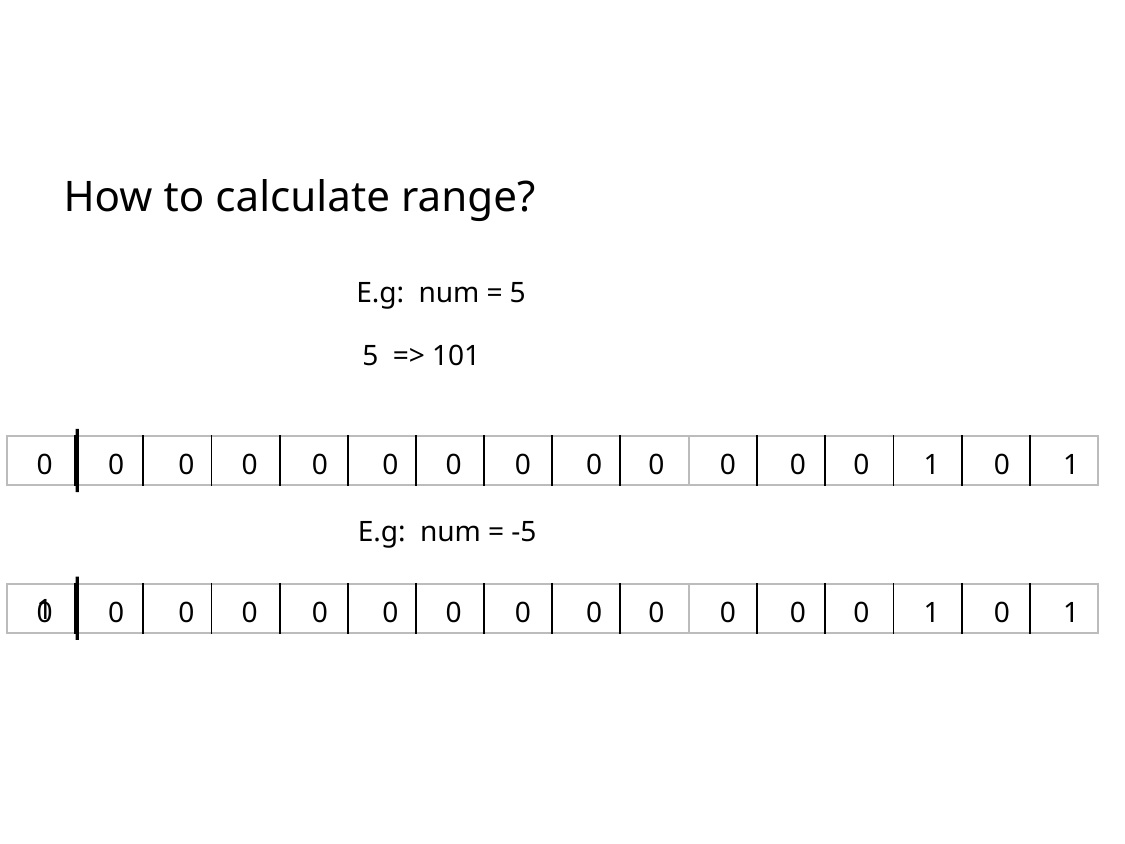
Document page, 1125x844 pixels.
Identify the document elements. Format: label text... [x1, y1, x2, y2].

text_box 0 [226, 587, 273, 636]
text_box 0 [979, 587, 1025, 636]
table_header [68, 609, 74, 632]
text_box 0 [163, 587, 210, 636]
table_header [144, 437, 211, 484]
text_box 0 [705, 587, 751, 636]
table_header [68, 585, 74, 608]
table_header [690, 437, 756, 484]
text_box 0 [297, 587, 343, 636]
text_box 1 [908, 439, 955, 488]
table_header [553, 437, 619, 484]
table_header [144, 585, 211, 632]
table_header [894, 585, 961, 632]
text_box 0 [499, 587, 546, 636]
table_header [8, 437, 74, 484]
table_header [349, 437, 415, 484]
table_header [485, 437, 551, 484]
table_header [79, 585, 142, 632]
table_header [553, 585, 619, 632]
text_box 0 [979, 439, 1025, 488]
text_box 0 [838, 587, 885, 636]
text_box 0 [163, 439, 210, 488]
table_header [281, 437, 347, 484]
table_header [690, 585, 756, 632]
text_box 1 [1048, 587, 1095, 636]
table_header [212, 437, 279, 484]
text_box 1 [908, 587, 955, 636]
text_box 0 [499, 439, 546, 488]
table_header [963, 437, 1029, 484]
table_header [8, 585, 21, 632]
table_header [621, 437, 688, 484]
text_box 0 [297, 439, 343, 488]
table_header [349, 585, 415, 632]
text_box E.g: num = 5 [341, 267, 548, 316]
table_header [417, 437, 483, 484]
text_box 0 [367, 587, 414, 636]
table_header [826, 585, 893, 632]
table_header [758, 585, 824, 632]
text_box 0 [705, 439, 751, 488]
text_box 0 [226, 439, 273, 488]
text_box 0 [430, 439, 477, 488]
text_box 0 [21, 439, 68, 488]
table_header [417, 585, 483, 632]
text_box 0 [838, 439, 885, 488]
text_box 0 [633, 439, 680, 488]
table_header [281, 585, 347, 632]
table_header [621, 585, 688, 632]
text_box 0 [571, 587, 618, 636]
text_box 0 [571, 439, 618, 488]
text_box E.g: num = -5 [343, 505, 559, 555]
table_header [894, 437, 961, 484]
table_header [963, 585, 1029, 632]
table_header [758, 437, 824, 484]
text_box 0 [775, 439, 822, 488]
text_box 0 [430, 587, 477, 636]
text_box 0 [775, 587, 822, 636]
table_header [1031, 437, 1097, 484]
text_box 0 [367, 439, 414, 488]
table_header [485, 585, 551, 632]
text_box 1 [21, 583, 68, 633]
table_header [212, 585, 279, 632]
table_header [826, 437, 893, 484]
text_box 0 [633, 587, 680, 636]
text_box 1 [1048, 439, 1095, 488]
table_header [79, 437, 142, 484]
text_box 0 [93, 439, 140, 488]
table_header [1031, 585, 1097, 632]
text_box 0 [93, 587, 140, 636]
text_box 5 => 101 [347, 330, 496, 379]
text_box How to calculate range? [48, 161, 1069, 227]
